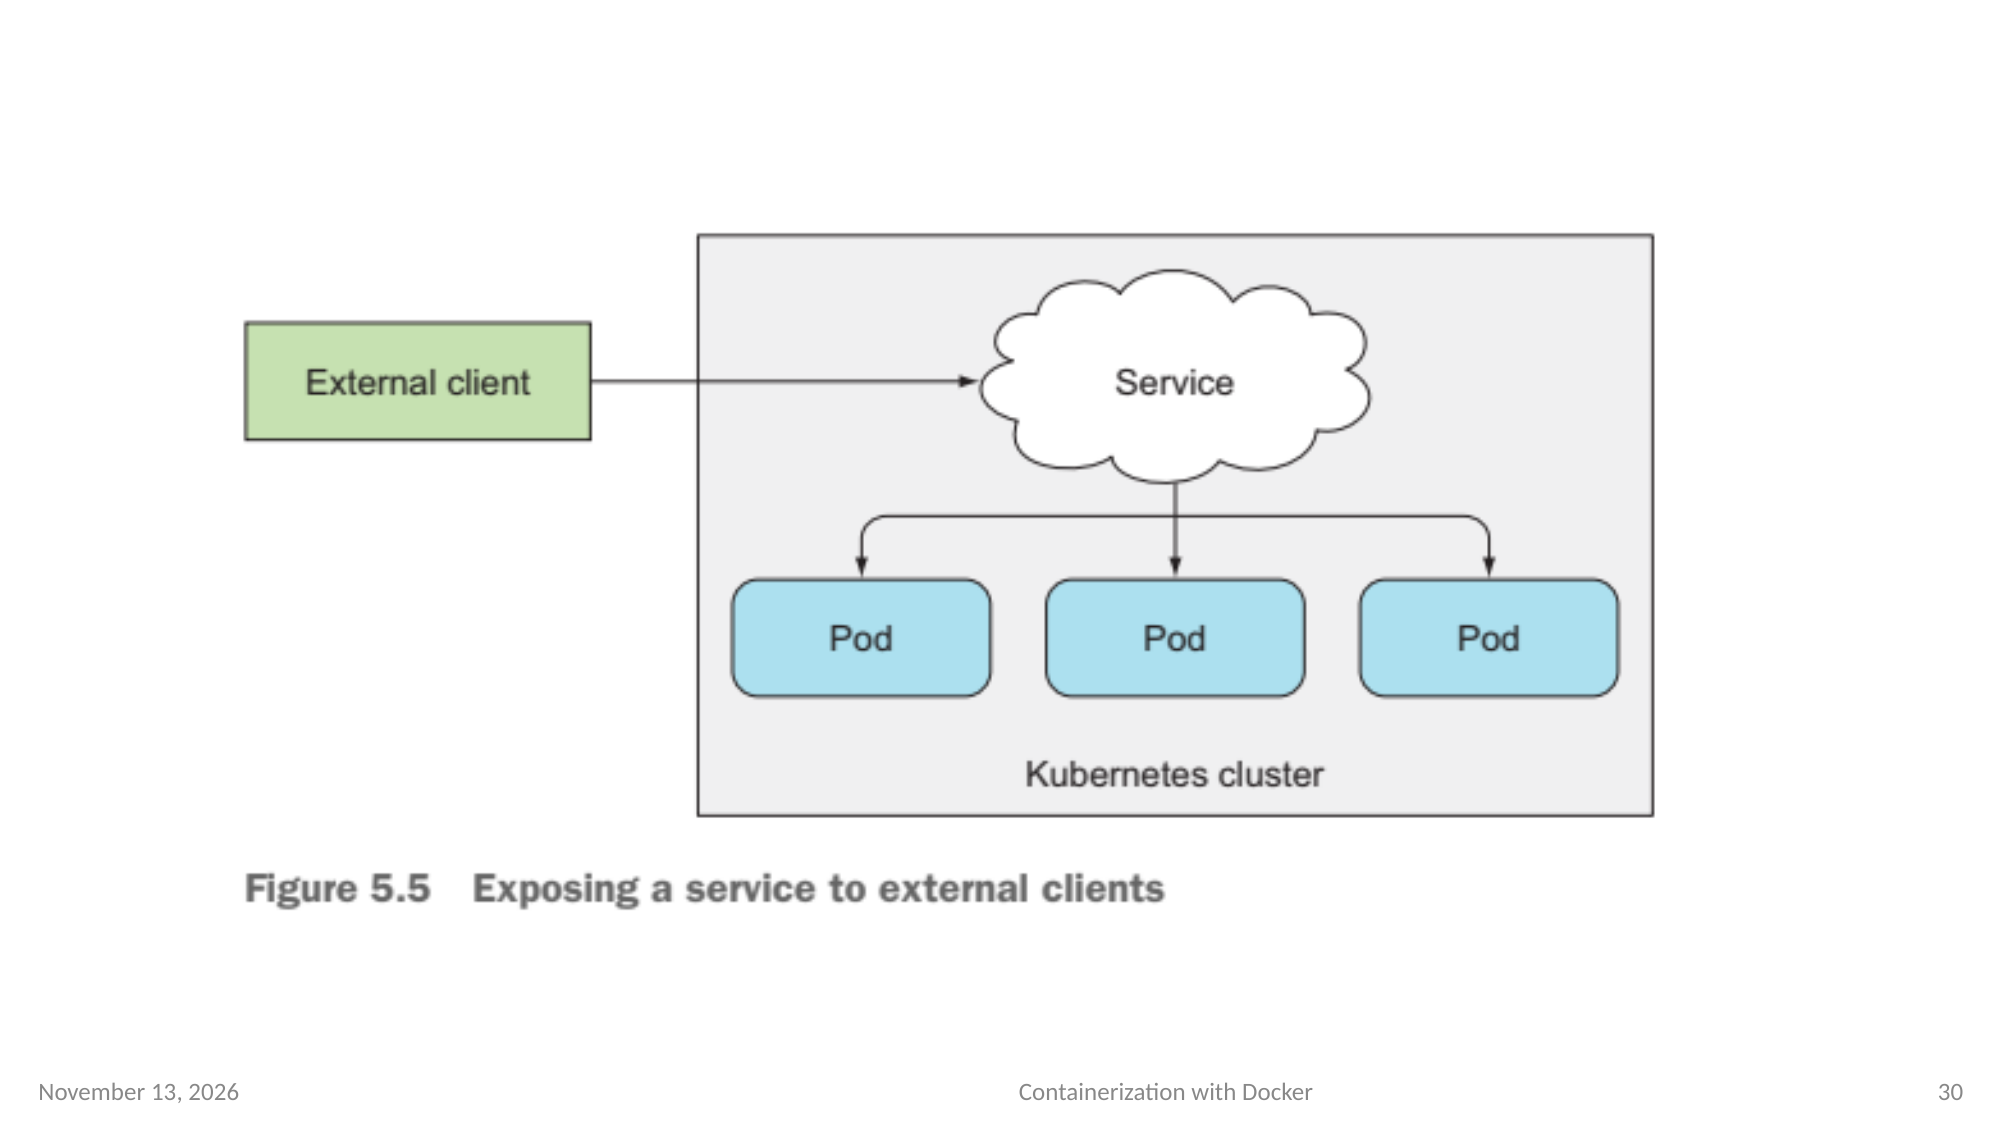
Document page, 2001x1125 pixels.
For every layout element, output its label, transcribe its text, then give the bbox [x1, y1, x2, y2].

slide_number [23, 1060, 474, 1121]
footer Containerization with Docker [483, 1060, 1850, 1121]
picture [201, 183, 1678, 923]
slide_number 30 [1859, 1060, 1979, 1121]
